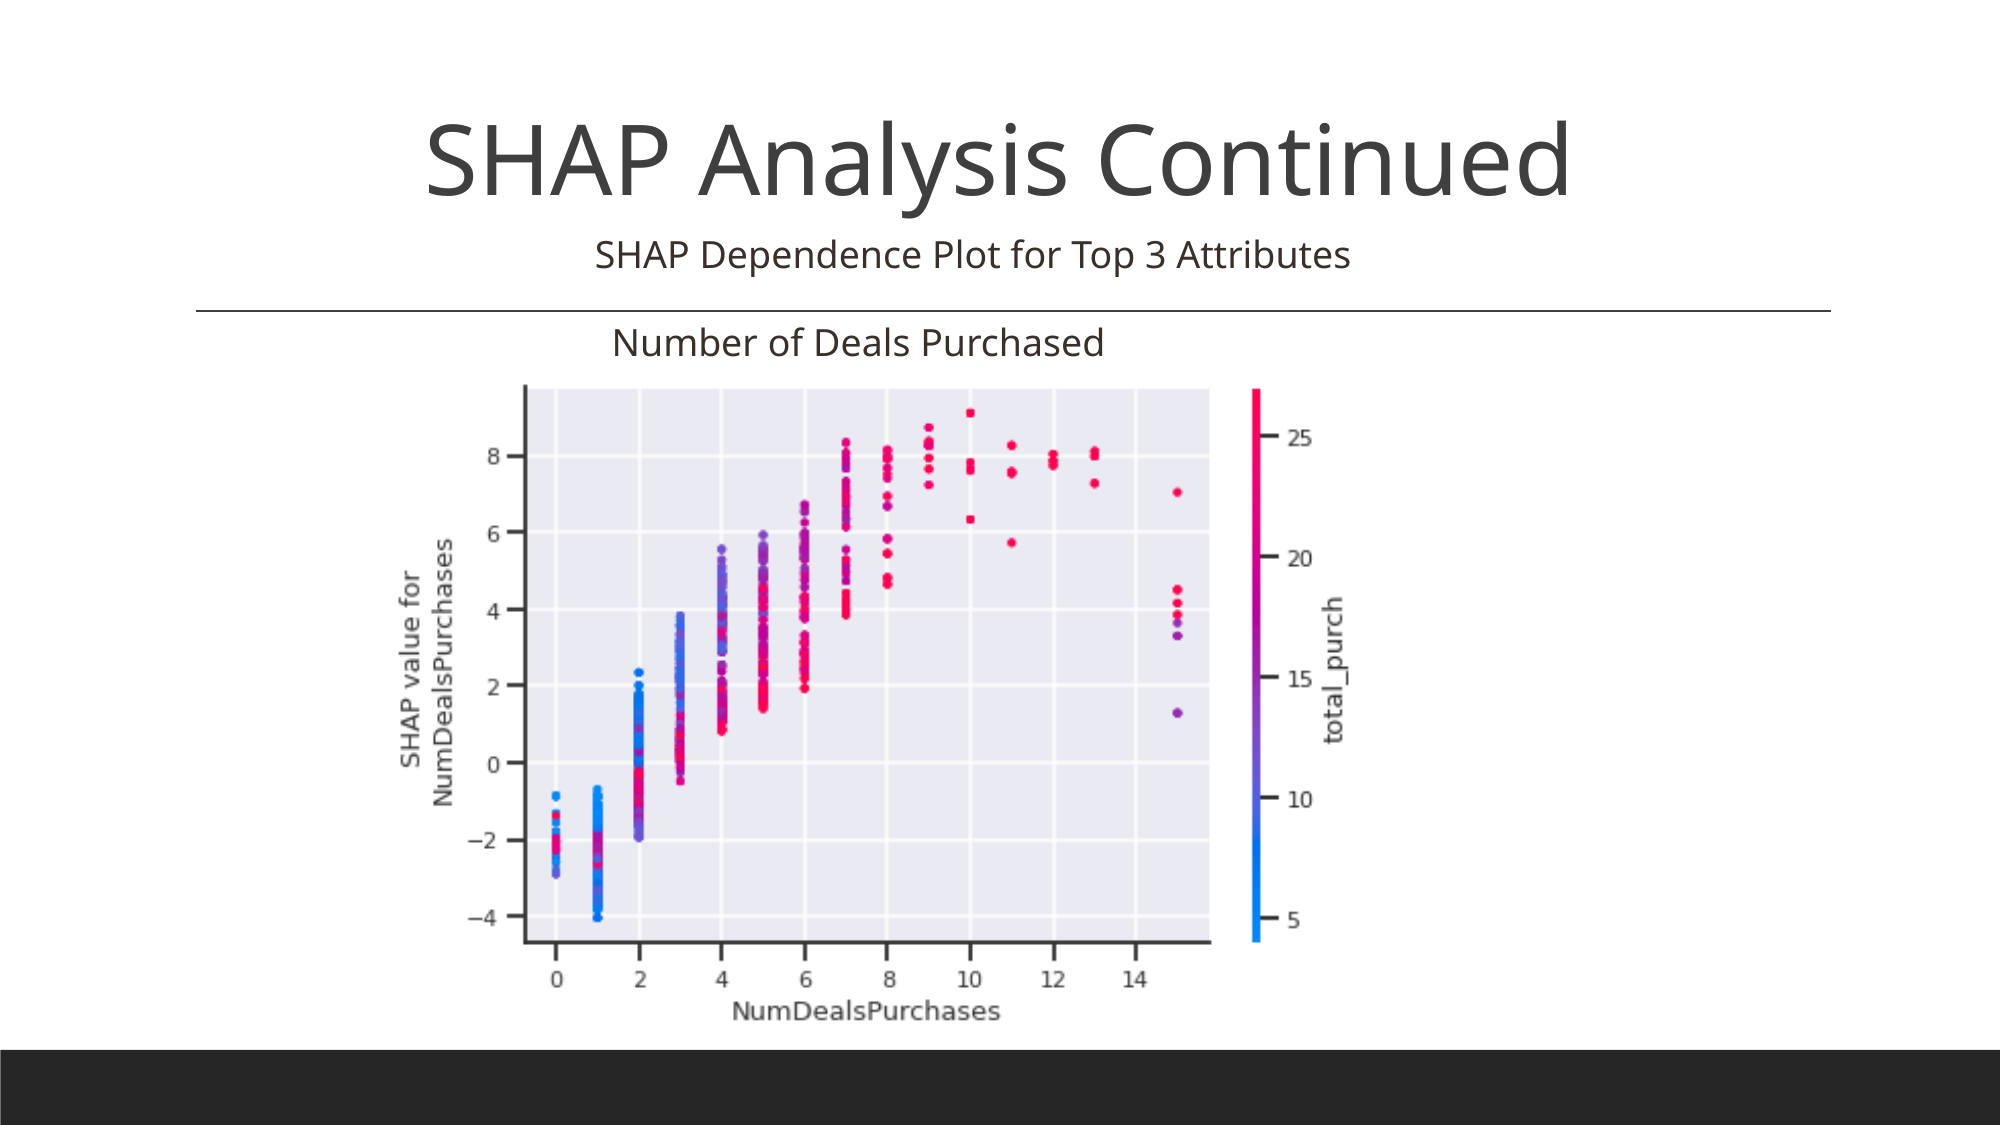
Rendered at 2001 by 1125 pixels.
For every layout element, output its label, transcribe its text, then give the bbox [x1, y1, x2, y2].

picture [386, 375, 1363, 1039]
text_box SHAP Dependence Plot for Top 3 Attributes [293, 223, 1654, 284]
title SHAP Analysis Continued [174, 0, 1825, 224]
text_box Number of Deals Purchased [587, 304, 1471, 415]
